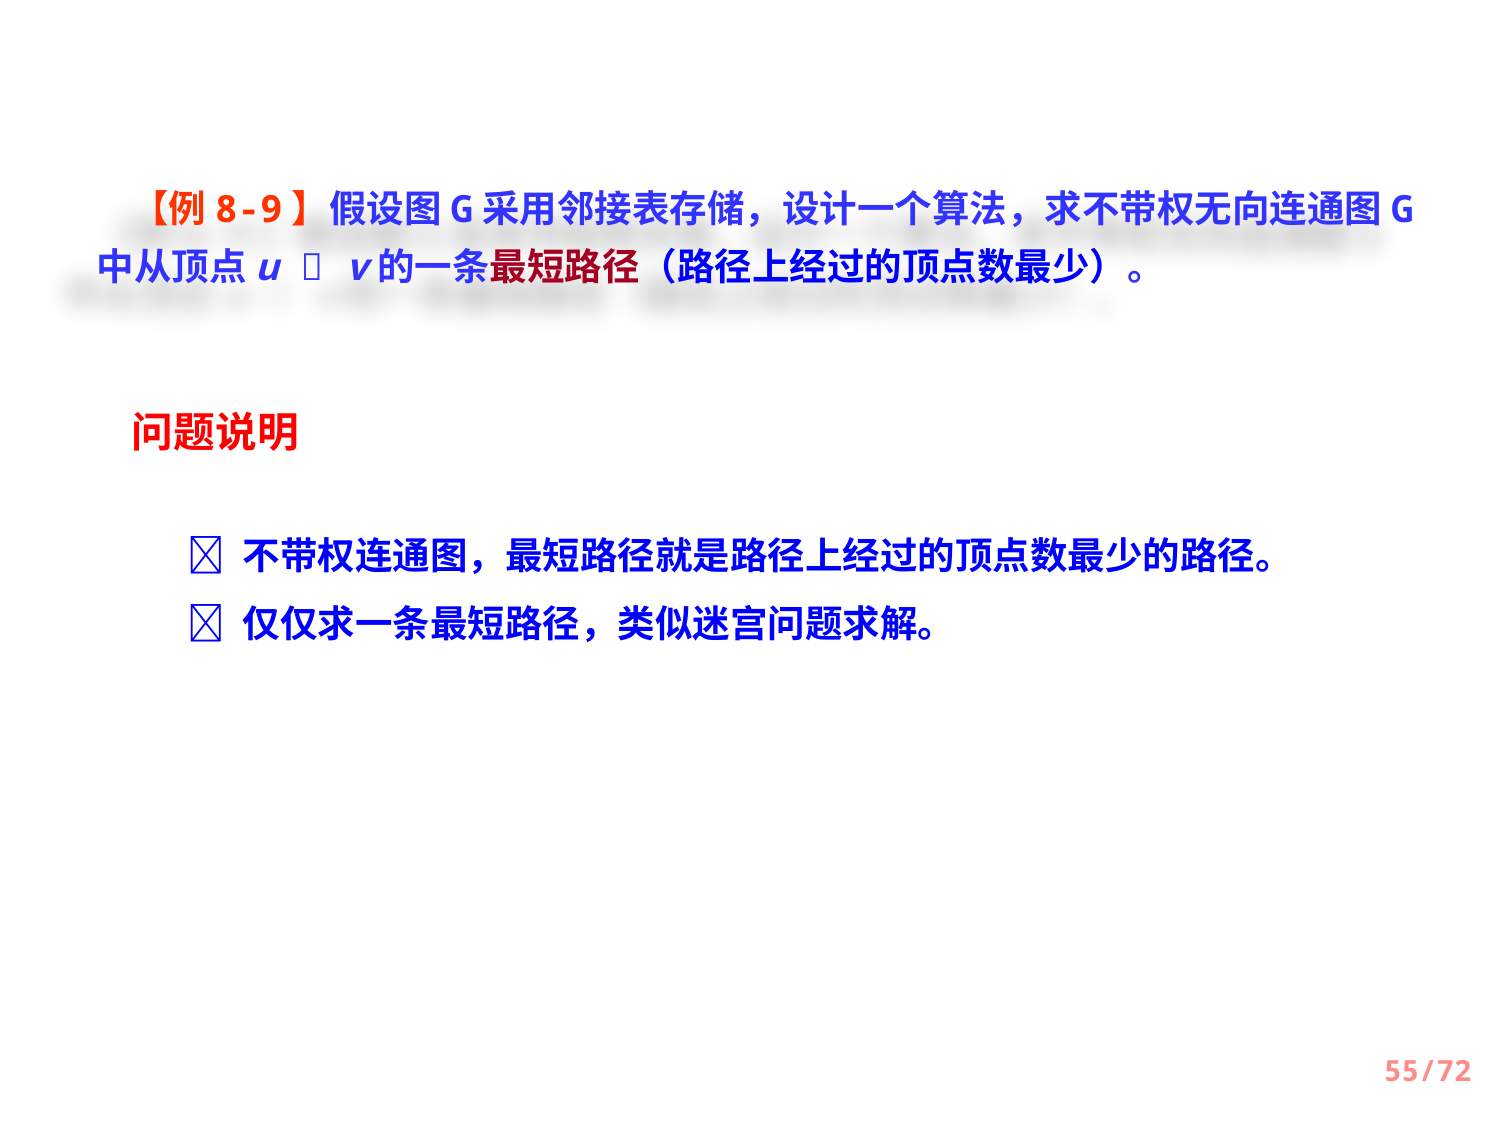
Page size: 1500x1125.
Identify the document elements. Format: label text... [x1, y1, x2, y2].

text_box 【例8-9】假设图G采用邻接表存储，设计一个算法，求不带权无向连通图G中从顶点u  v的一条最短路径（路径上经过的顶点数最少）。 [81, 163, 1441, 296]
text_box  不带权连通图，最短路径就是路径上经过的顶点数最少的路径。  仅仅求一条最短路径，类似迷宫问题求解。 [162, 490, 1373, 665]
text_box 问题说明 [117, 398, 352, 464]
slide_number 55/72 [1136, 1042, 1487, 1103]
